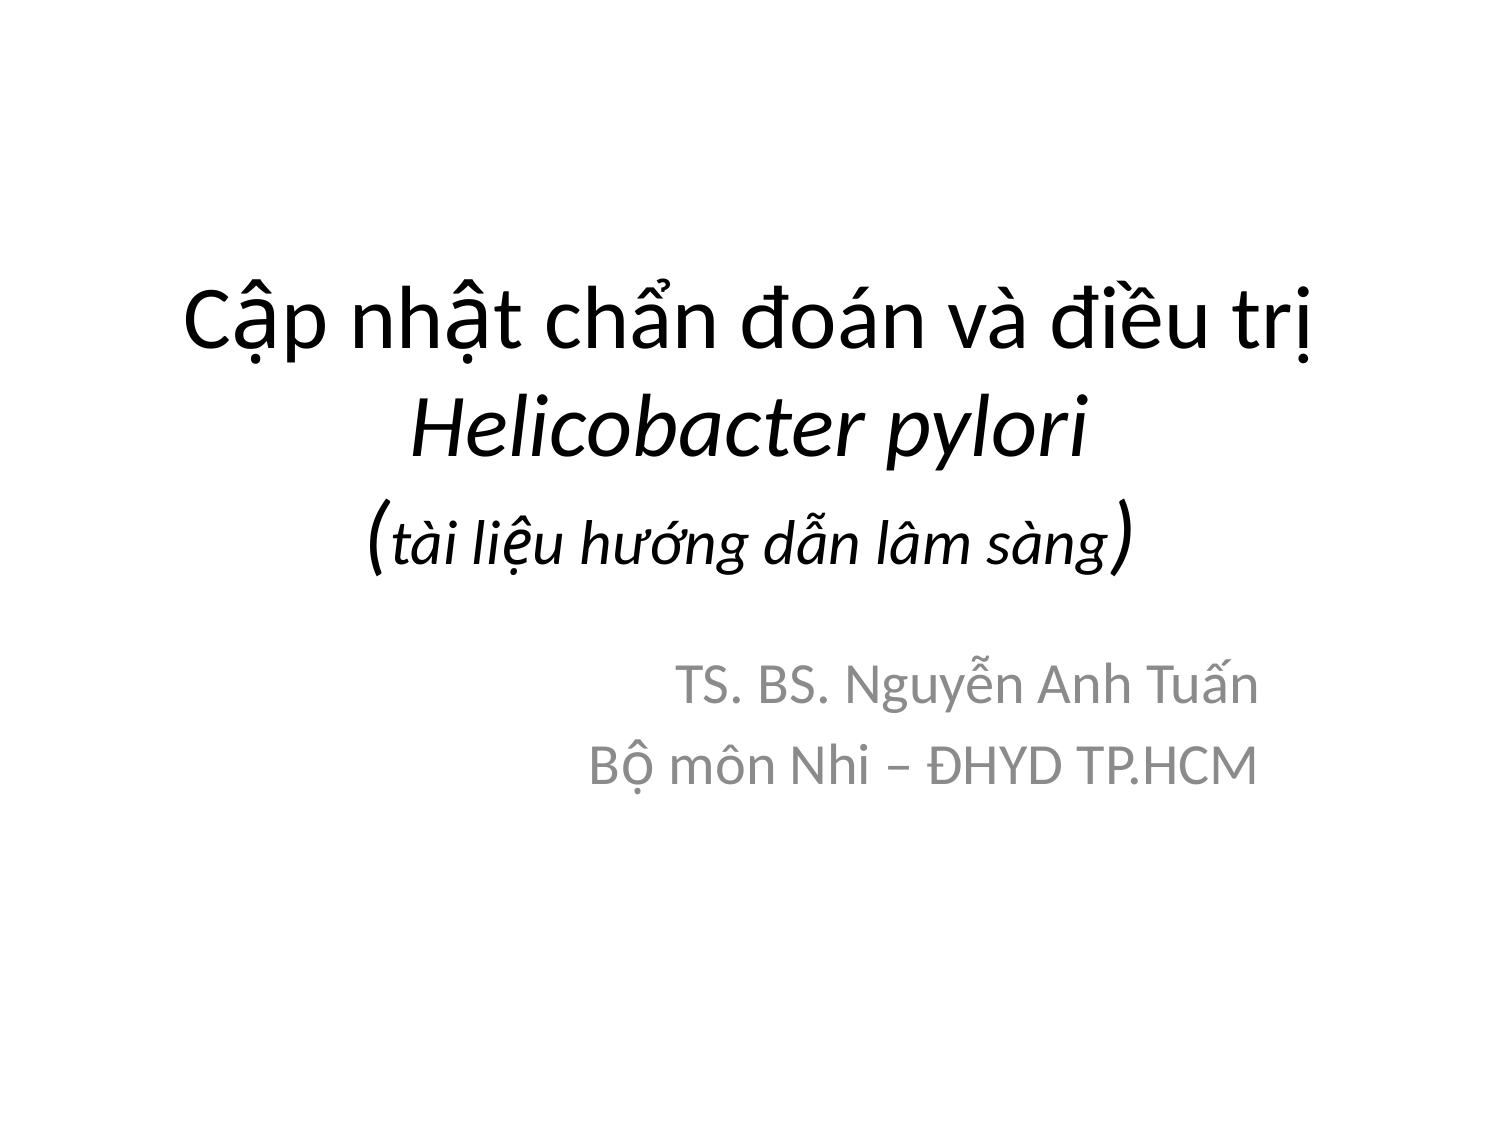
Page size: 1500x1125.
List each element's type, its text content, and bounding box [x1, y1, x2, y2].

subtitle TS. BS. Nguyễn Anh Tuấn Bộ môn Nhi – ĐHYD TP.HCM [225, 637, 1275, 925]
title Cập nhật chẩn đoán và điều trị Helicobacter pylori (tài liệu hướng dẫn lâm sàng) [112, 249, 1388, 591]
